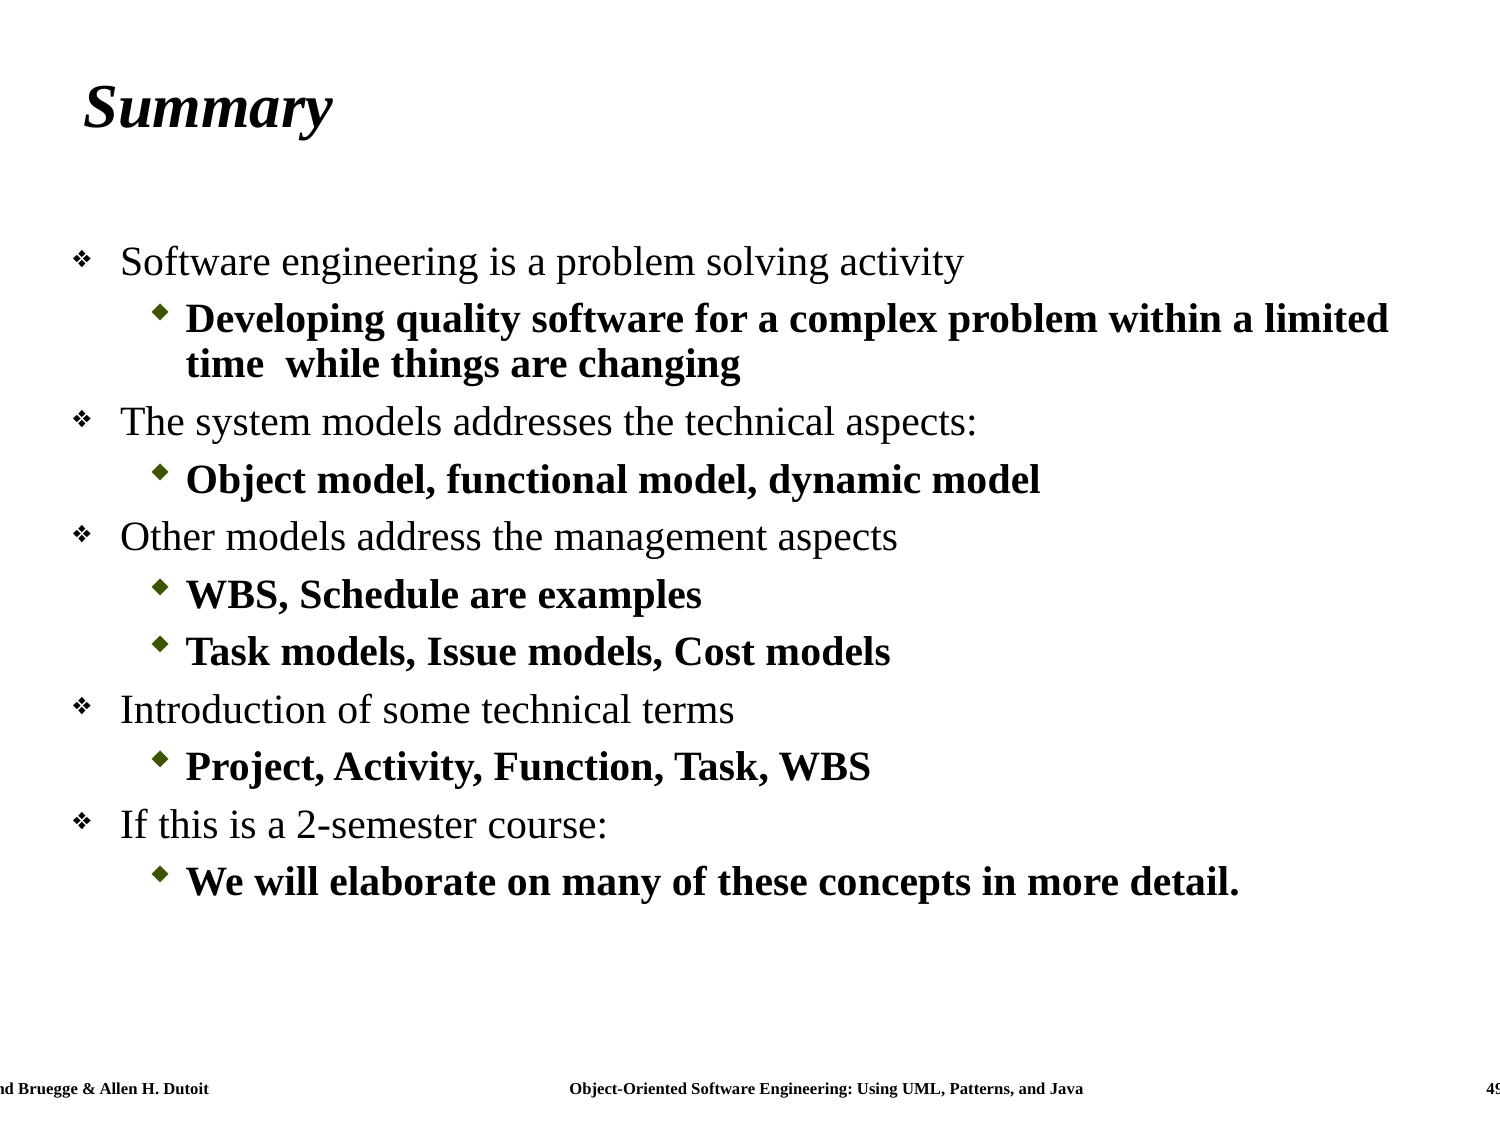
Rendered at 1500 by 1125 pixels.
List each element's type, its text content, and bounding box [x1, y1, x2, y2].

list Software engineering is a problem solving activity Developing quality software for a complex problem within a limited time while things are changing The system models addresses the technical aspects: Object model, functional model, dynamic model Other models address the management aspects WBS, Schedule are examples Task models, Issue models, Cost models Introduction of some technical terms Project, Activity, Function, Task, WBS If this is a 2-semester course: We will elaborate on many of these concepts in more detail. [58, 232, 1413, 1020]
title Summary [68, 36, 1407, 179]
